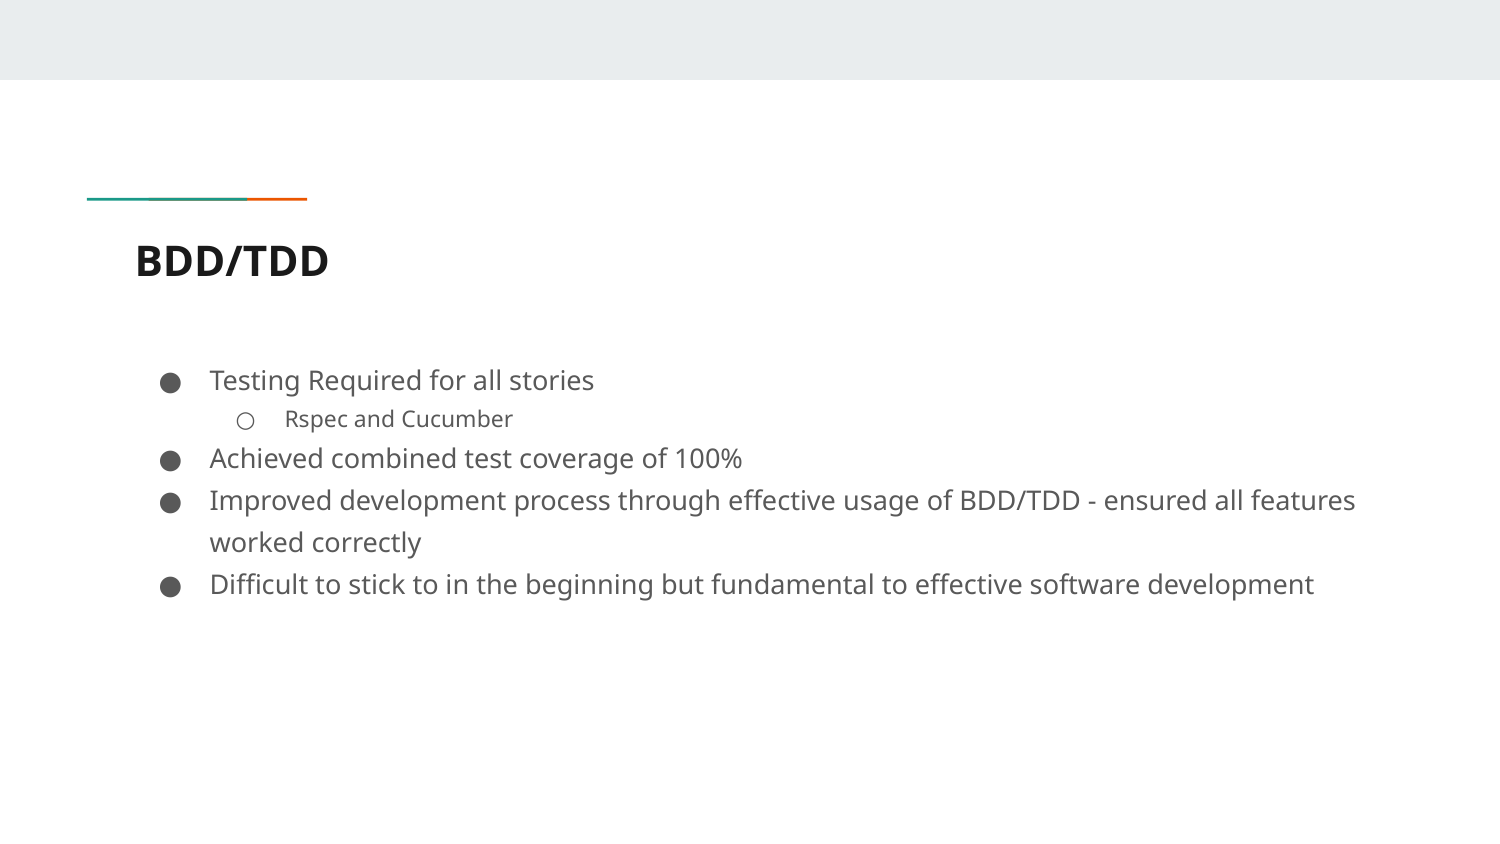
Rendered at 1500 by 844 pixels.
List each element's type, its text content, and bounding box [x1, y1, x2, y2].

title BDD/TDD [119, 216, 1381, 305]
list Testing Required for all stories Rspec and Cucumber Achieved combined test coverage of 100% Improved development process through effective usage of BDD/TDD - ensured all features worked correctly Difficult to stick to in the beginning but fundamental to effective software development [119, 341, 1381, 712]
